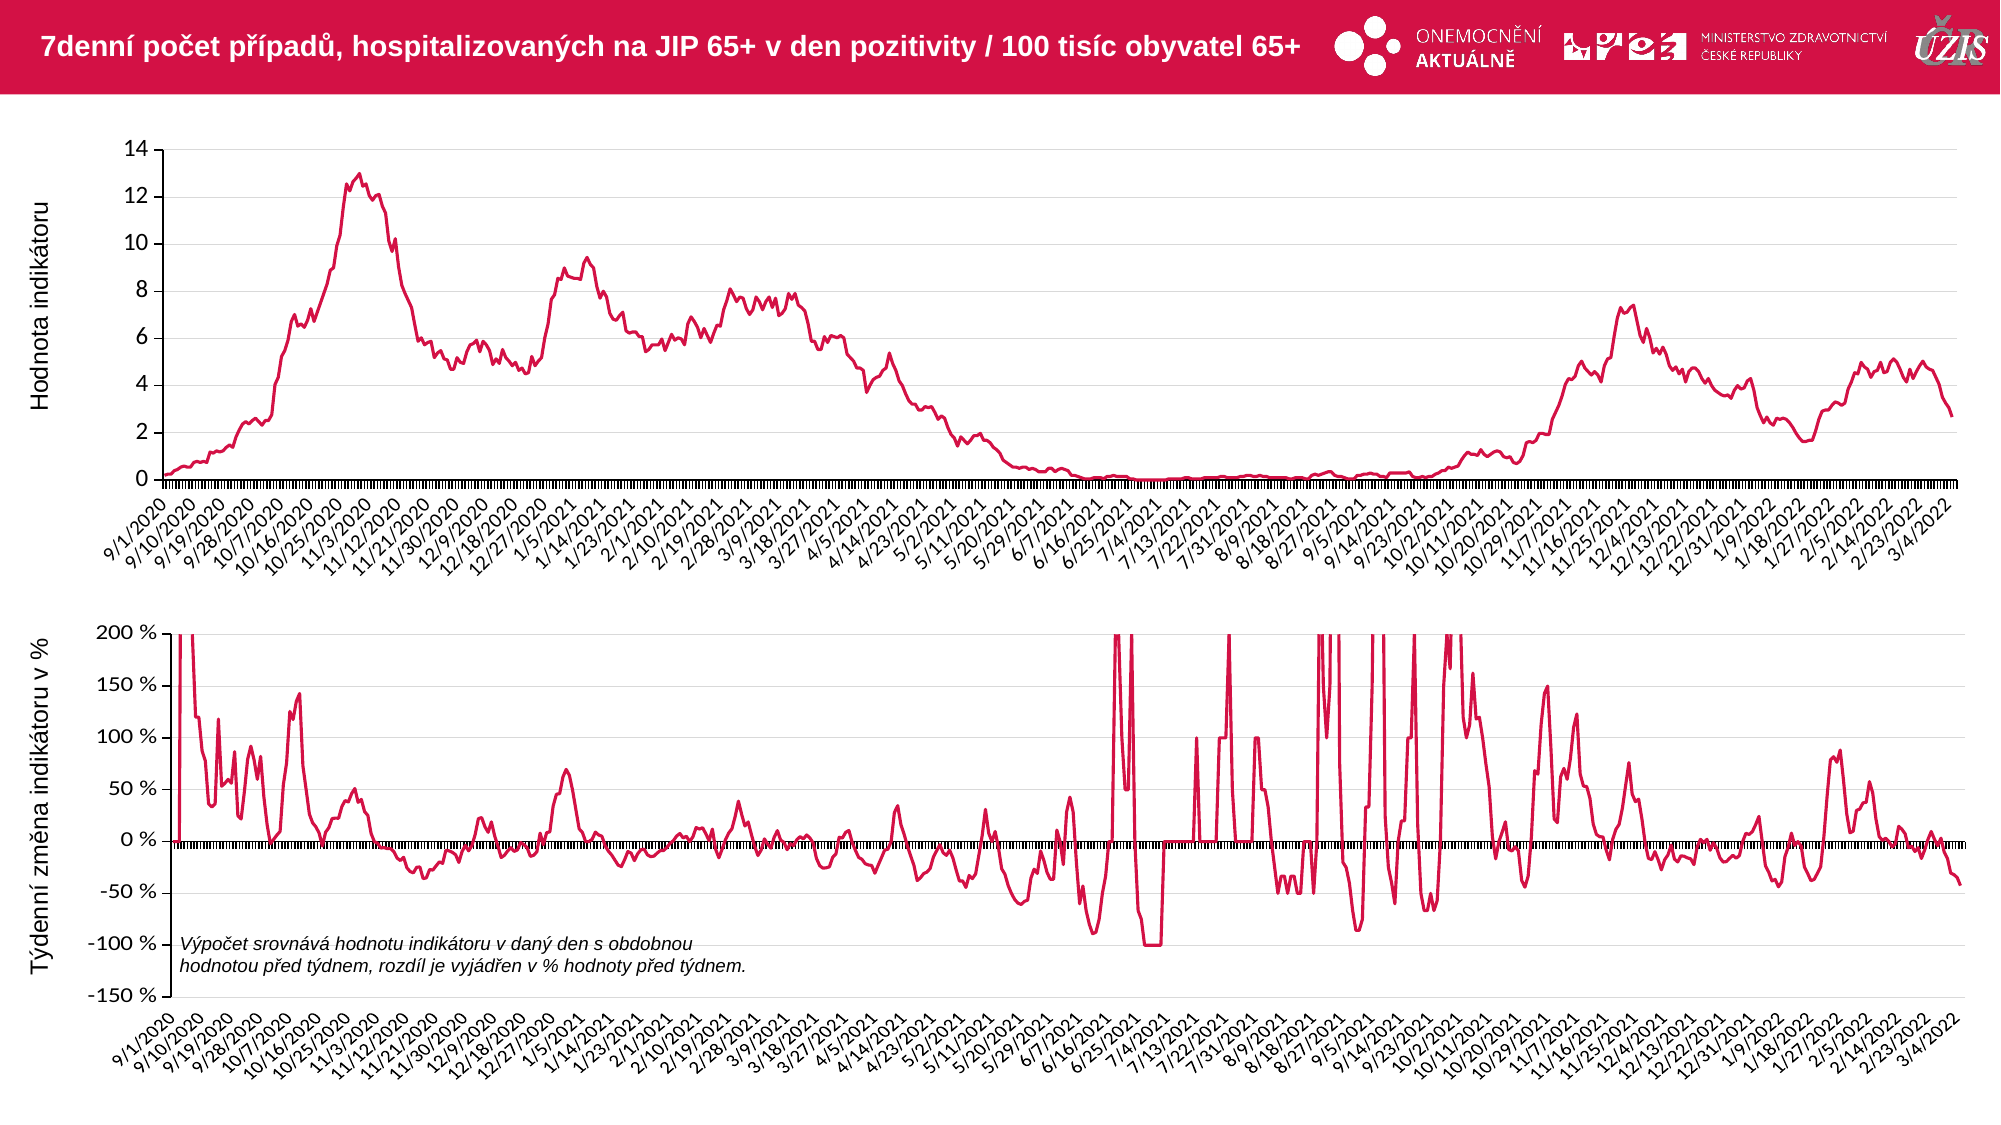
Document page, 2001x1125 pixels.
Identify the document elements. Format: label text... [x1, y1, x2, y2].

picture [1334, 16, 1542, 76]
text_box Hodnota indikátoru [15, 186, 61, 427]
picture [1563, 31, 1888, 60]
title 7denní počet případů, hospitalizovaných na JIP 65+ v den pozitivity / 100 tisíc obyvatel 65+ [25, 0, 1319, 95]
chart [63, 621, 2000, 1085]
chart [63, 132, 2000, 596]
text_box Týdenní změna indikátoru v % [15, 623, 61, 991]
picture [1915, 15, 1989, 66]
